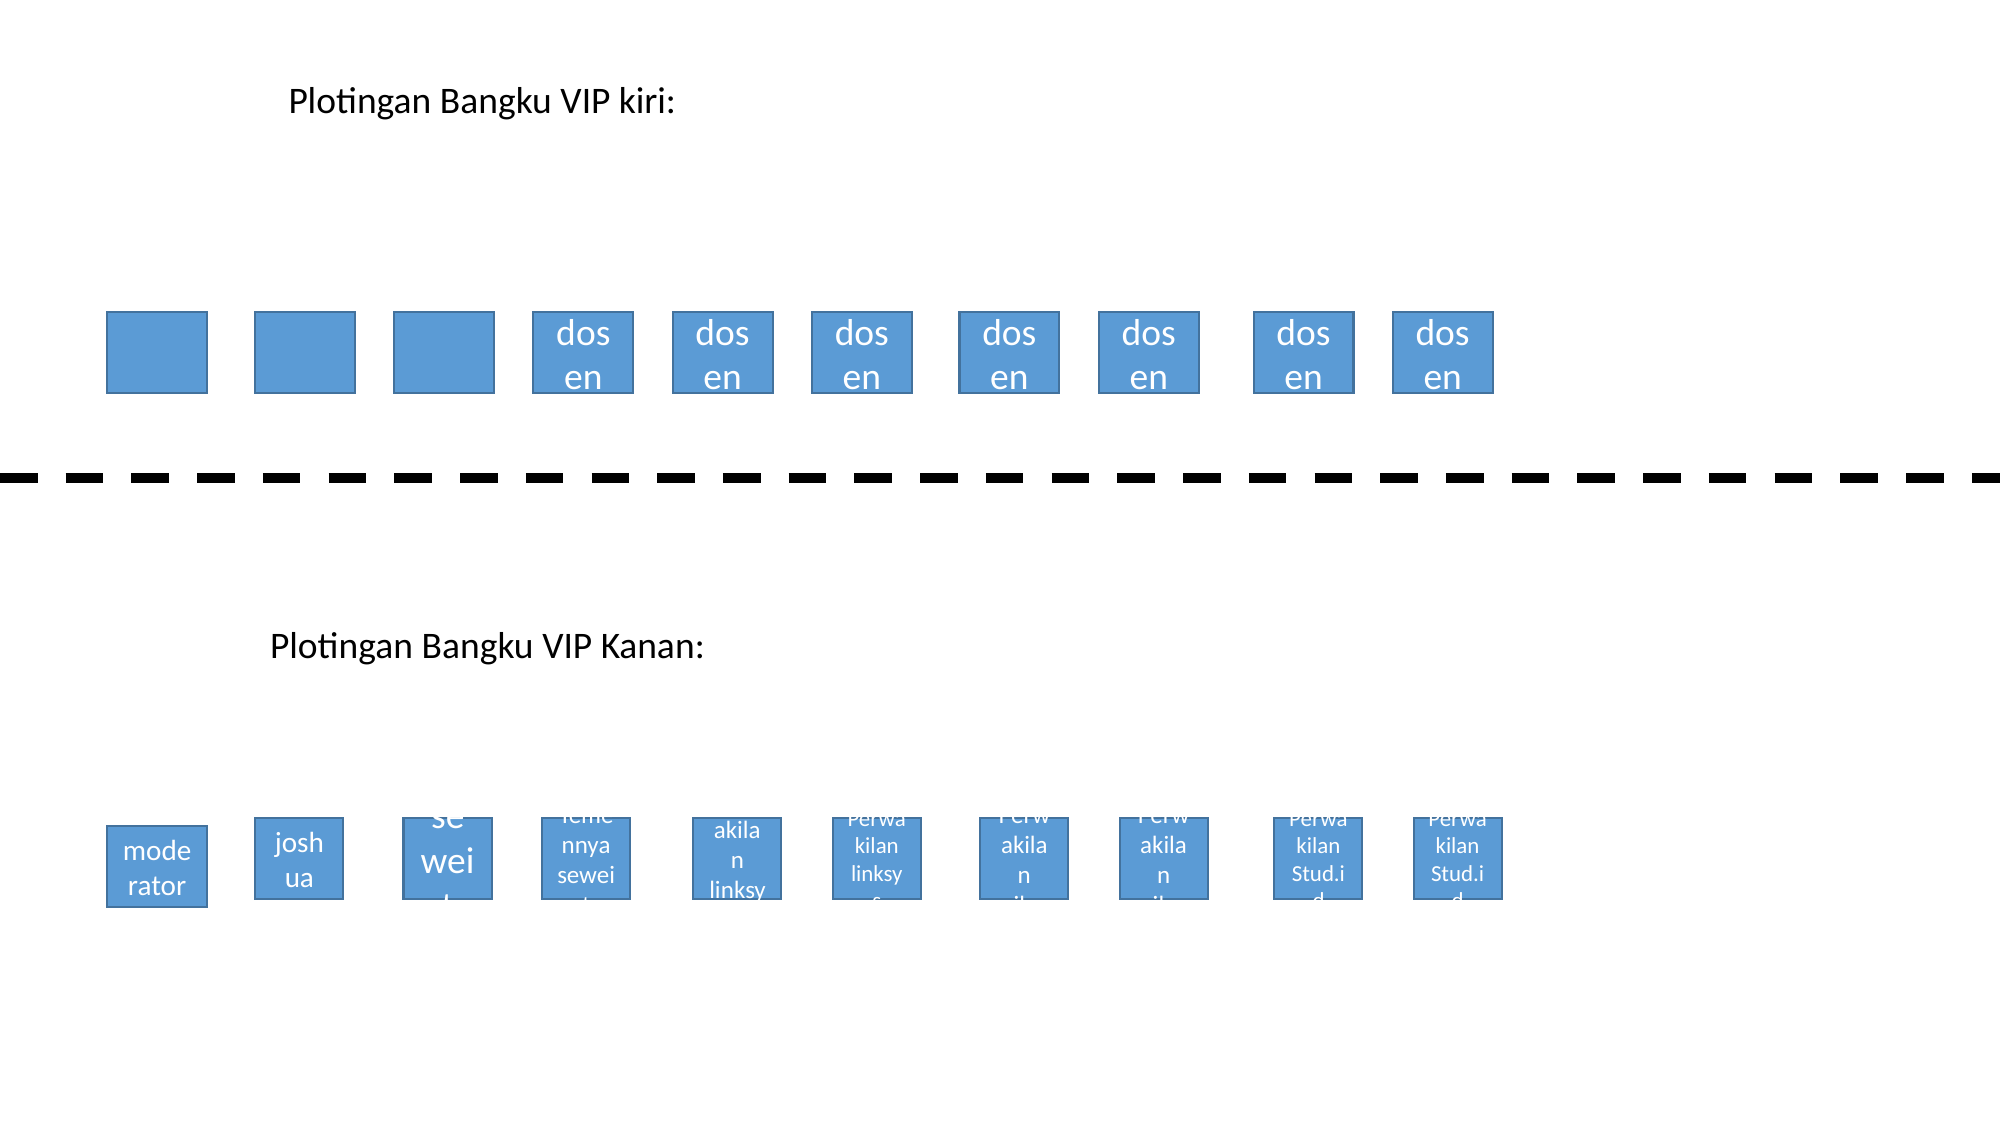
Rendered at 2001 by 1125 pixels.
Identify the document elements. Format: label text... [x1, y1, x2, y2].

text_box dosen [1253, 311, 1355, 394]
text_box Perwakilan Stud.id [1413, 817, 1503, 900]
text_box dosen [1392, 311, 1494, 394]
text_box Plotingan Bangku VIP Kanan: [255, 613, 773, 719]
text_box Plotingan Bangku VIP kiri: [273, 68, 785, 129]
text_box seweit [402, 817, 493, 900]
text_box [254, 311, 356, 394]
text_box Perwakilan Stud.id [1273, 817, 1363, 900]
text_box Perwakilan linksys [692, 817, 782, 900]
text_box joshua [254, 817, 344, 900]
text_box moderator [106, 825, 208, 908]
text_box dosen [958, 311, 1060, 394]
text_box [106, 311, 208, 394]
text_box Temennya seweit [541, 817, 631, 900]
text_box dosen [532, 311, 634, 394]
text_box dosen [1098, 311, 1200, 394]
text_box Perwakilan cilsy [1119, 817, 1209, 900]
text_box Perwakilan linksys [832, 817, 922, 900]
text_box Perwakilan cilsy [979, 817, 1069, 900]
text_box dosen [811, 311, 913, 394]
text_box dosen [672, 311, 774, 394]
text_box [393, 311, 495, 394]
